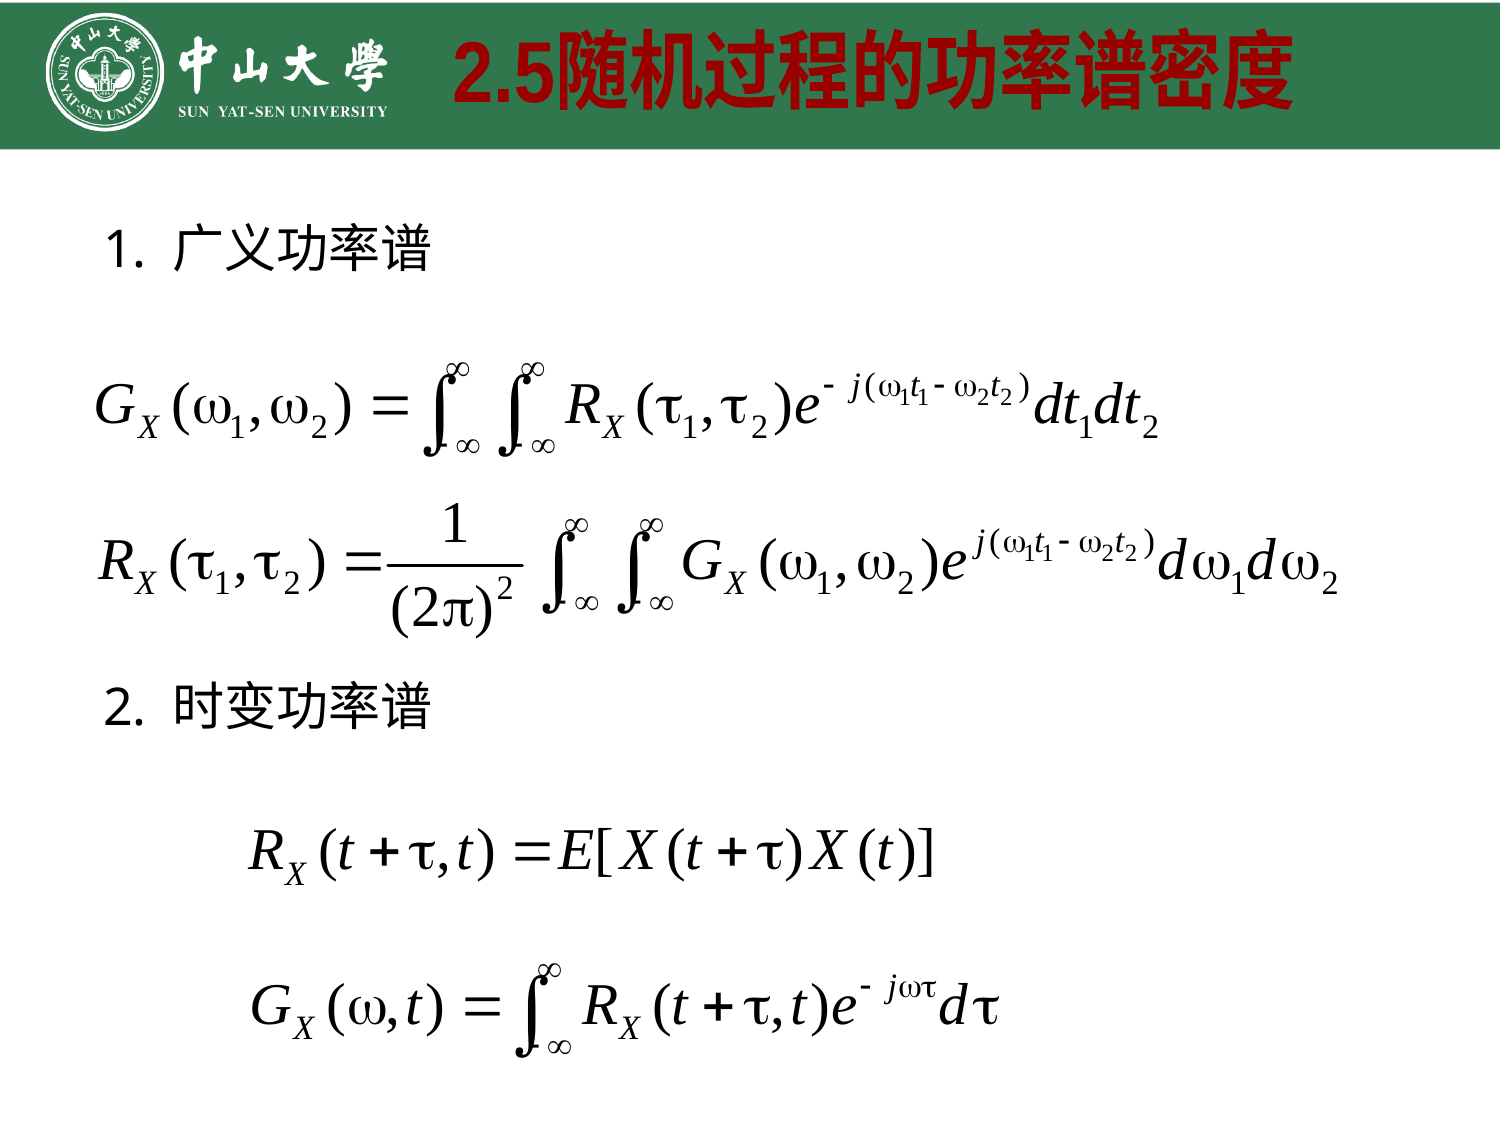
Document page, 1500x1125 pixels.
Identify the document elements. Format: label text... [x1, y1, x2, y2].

text_box 1. 广义功率谱 [88, 208, 1140, 286]
picture [41, 0, 421, 221]
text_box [87, 485, 1353, 649]
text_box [237, 810, 944, 900]
text_box 2. 时变功率谱 [88, 666, 1140, 744]
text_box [86, 339, 1174, 469]
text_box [241, 940, 1013, 1069]
